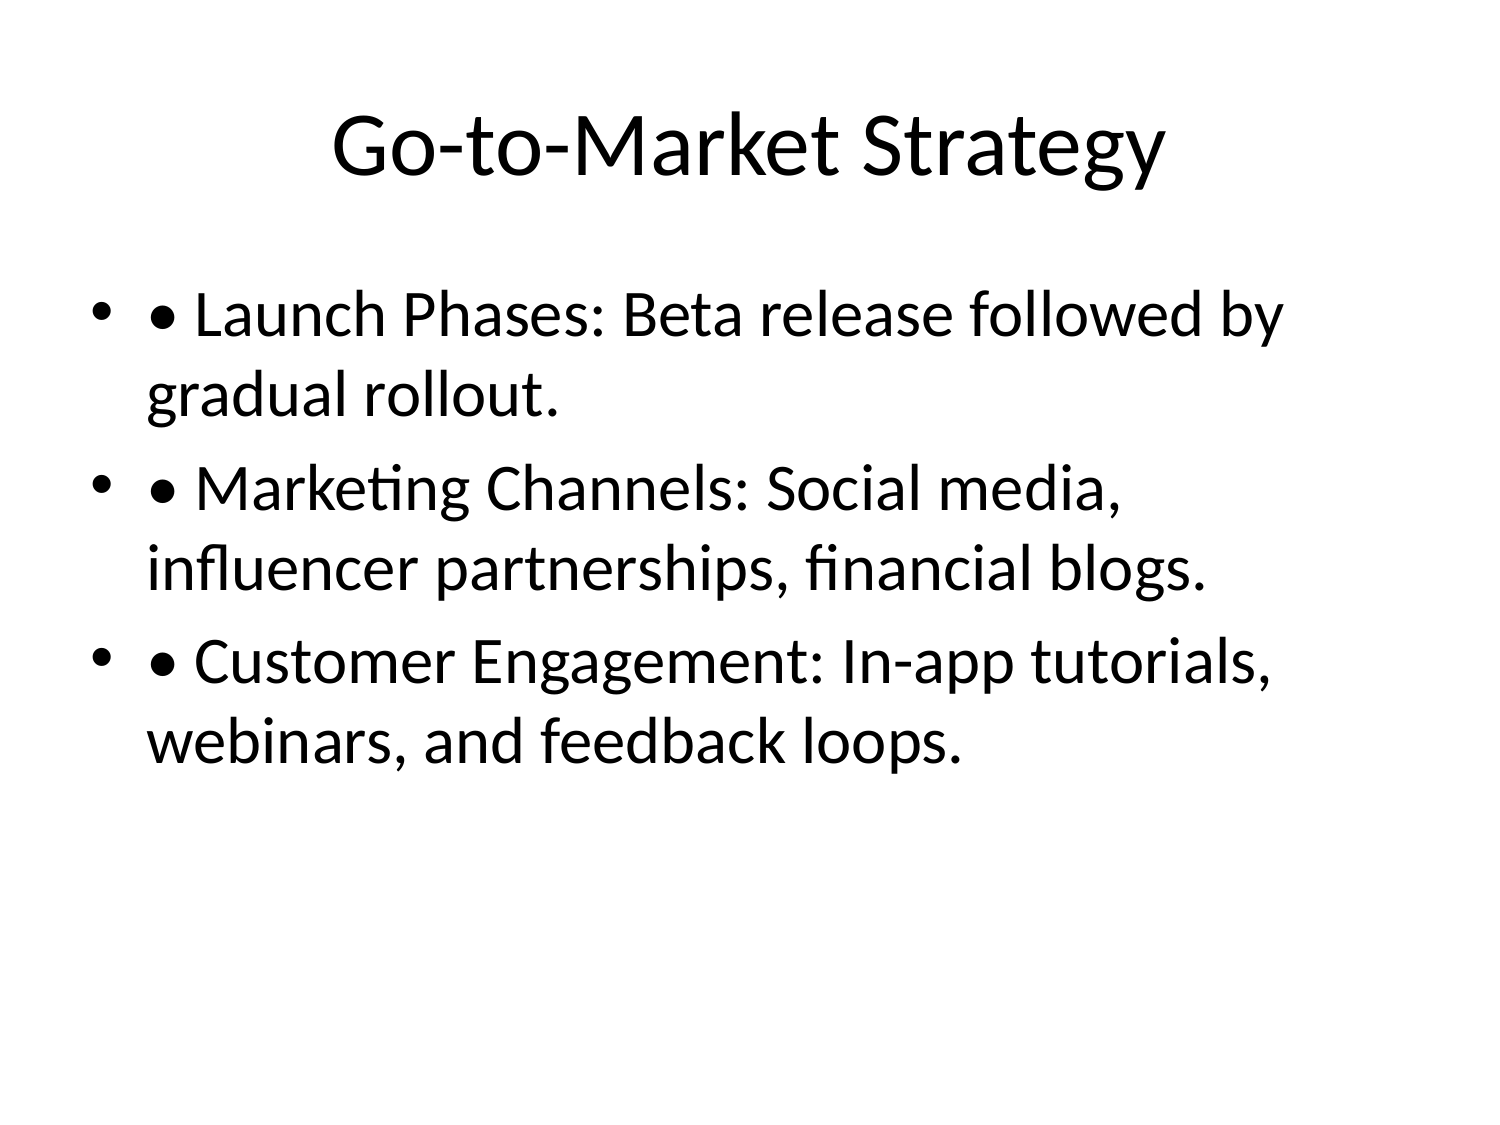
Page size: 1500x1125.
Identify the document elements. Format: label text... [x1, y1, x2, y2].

title Go-to-Market Strategy [75, 45, 1425, 233]
list • Launch Phases: Beta release followed by gradual rollout. • Marketing Channels: Social media, influencer partnerships, financial blogs. • Customer Engagement: In-app tutorials, webinars, and feedback loops. [75, 262, 1425, 1005]
